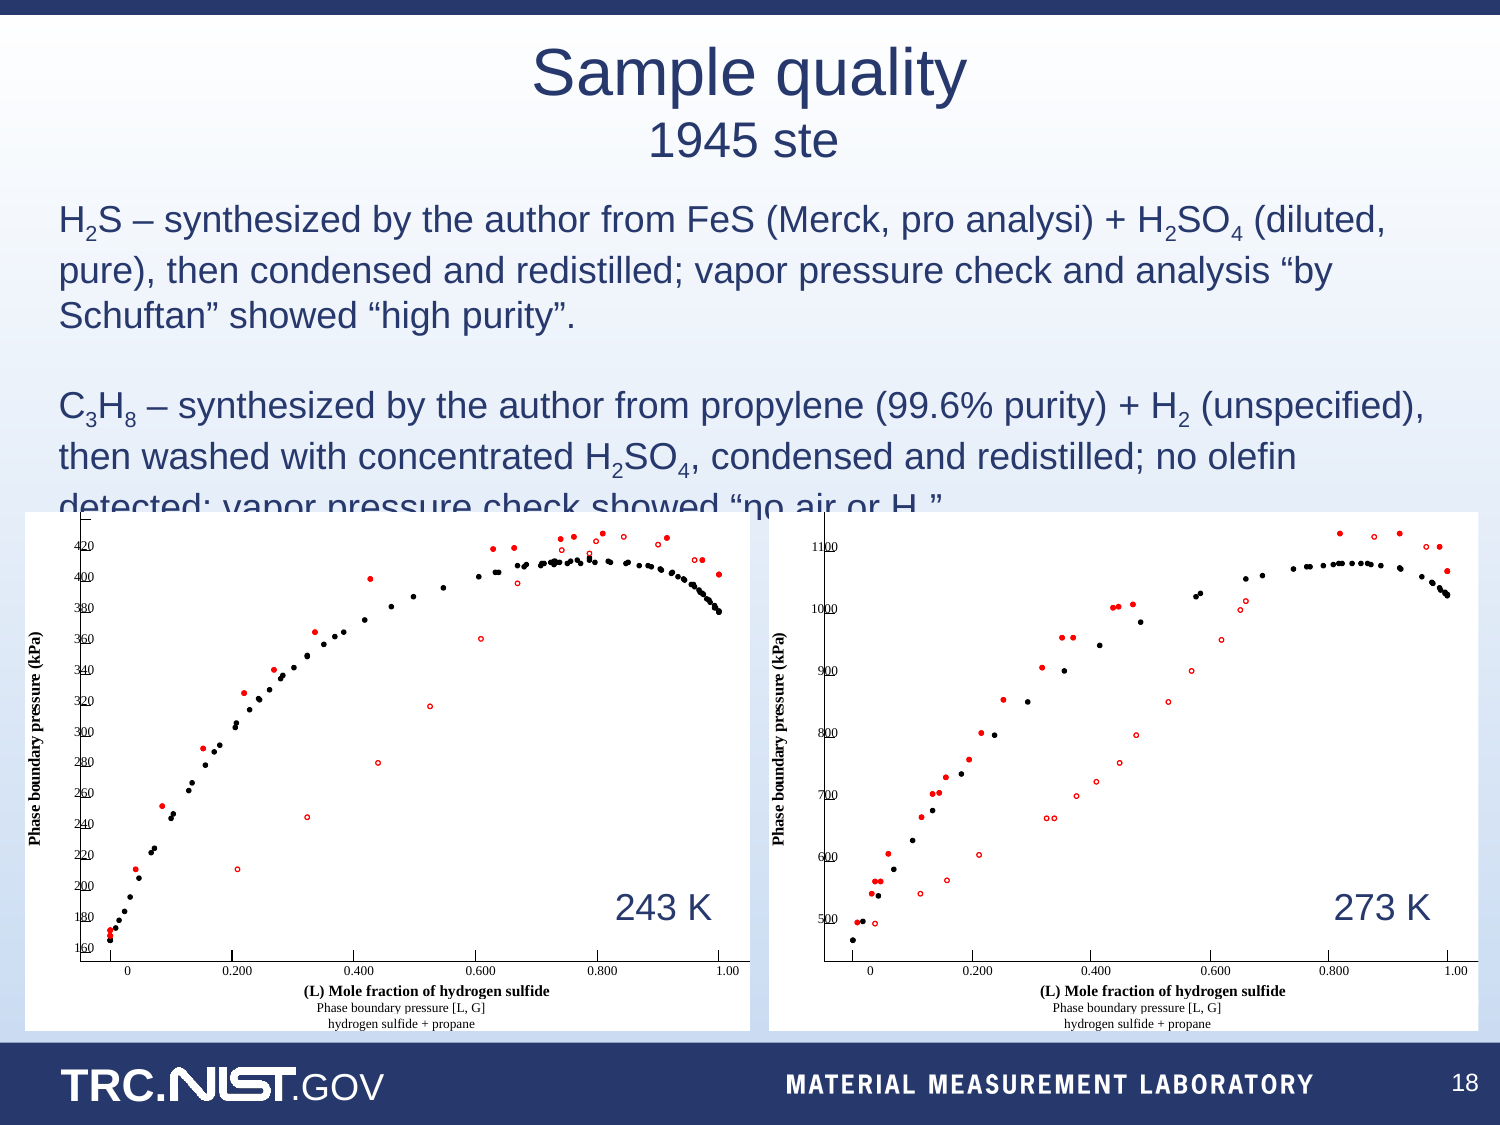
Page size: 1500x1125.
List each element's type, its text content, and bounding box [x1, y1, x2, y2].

picture [787, 1074, 1313, 1094]
picture [768, 512, 1479, 1037]
picture [24, 512, 751, 1037]
title Sample quality [75, 0, 1425, 138]
text_box 1945 ste [68, 68, 1419, 187]
picture [170, 1067, 296, 1101]
text_box H2S – synthesized by the author from FeS (Merck, pro analysi) + H2SO4 (diluted, pure), then condensed and redistilled; vapor pressure check and analysis “by Schuftan” showed “high purity”. C3H8 – synthesized by the author from propylene (99.6% purity) + H2 (unspecified), then washed with concentrated H2SO4, condensed and redistilled; no olefin detected; vapor pressure check showed “no air or H2”. [43, 187, 1444, 593]
